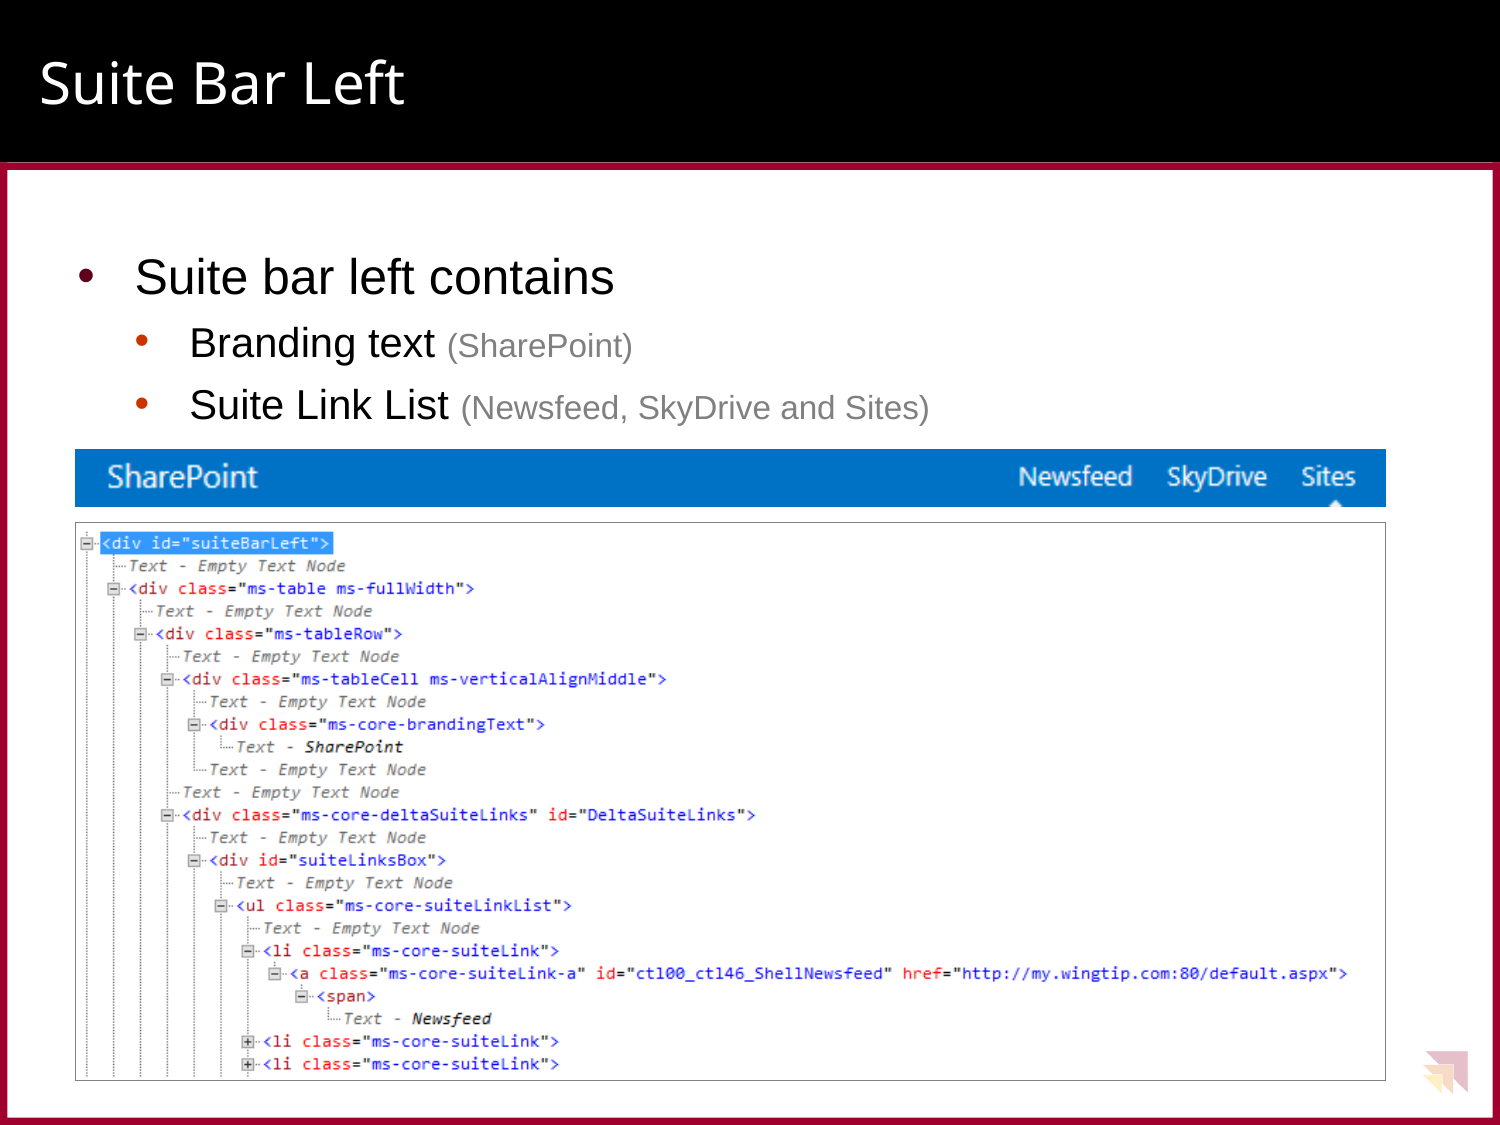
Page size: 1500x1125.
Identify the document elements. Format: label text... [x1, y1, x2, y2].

title Suite Bar Left [24, 12, 1438, 150]
picture [74, 522, 1387, 1081]
list Suite bar left contains Branding text (SharePoint) Suite Link List (Newsfeed, SkyDrive and Sites) [62, 237, 1438, 1088]
picture [74, 449, 1387, 507]
